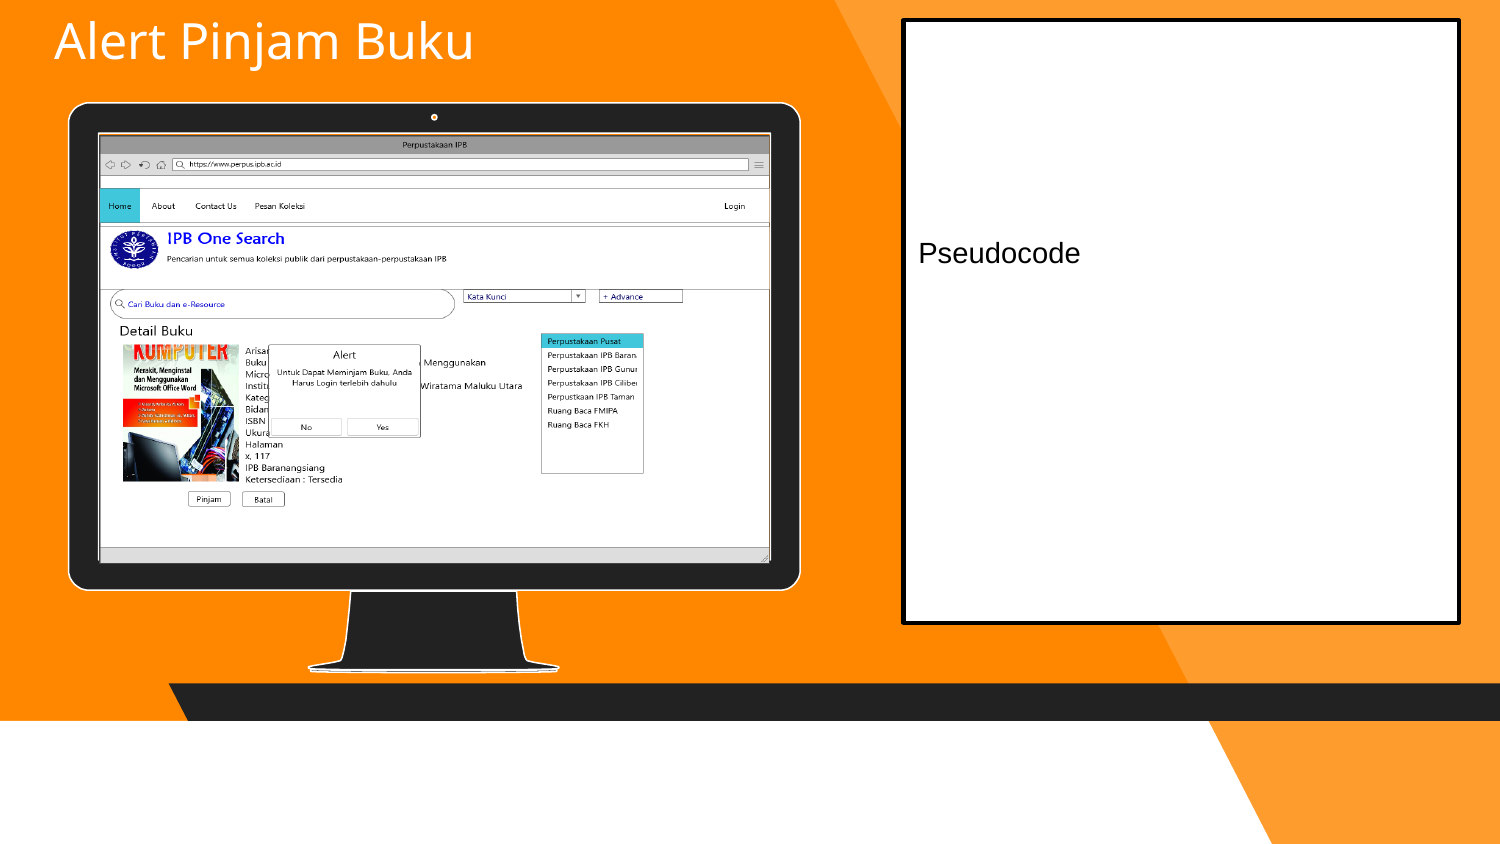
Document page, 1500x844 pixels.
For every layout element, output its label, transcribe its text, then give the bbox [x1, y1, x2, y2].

text_box Pseudocode [901, 18, 1461, 625]
title Alert Pinjam Buku [39, 0, 896, 85]
text_box [68, 102, 801, 673]
text_box [99, 135, 770, 564]
